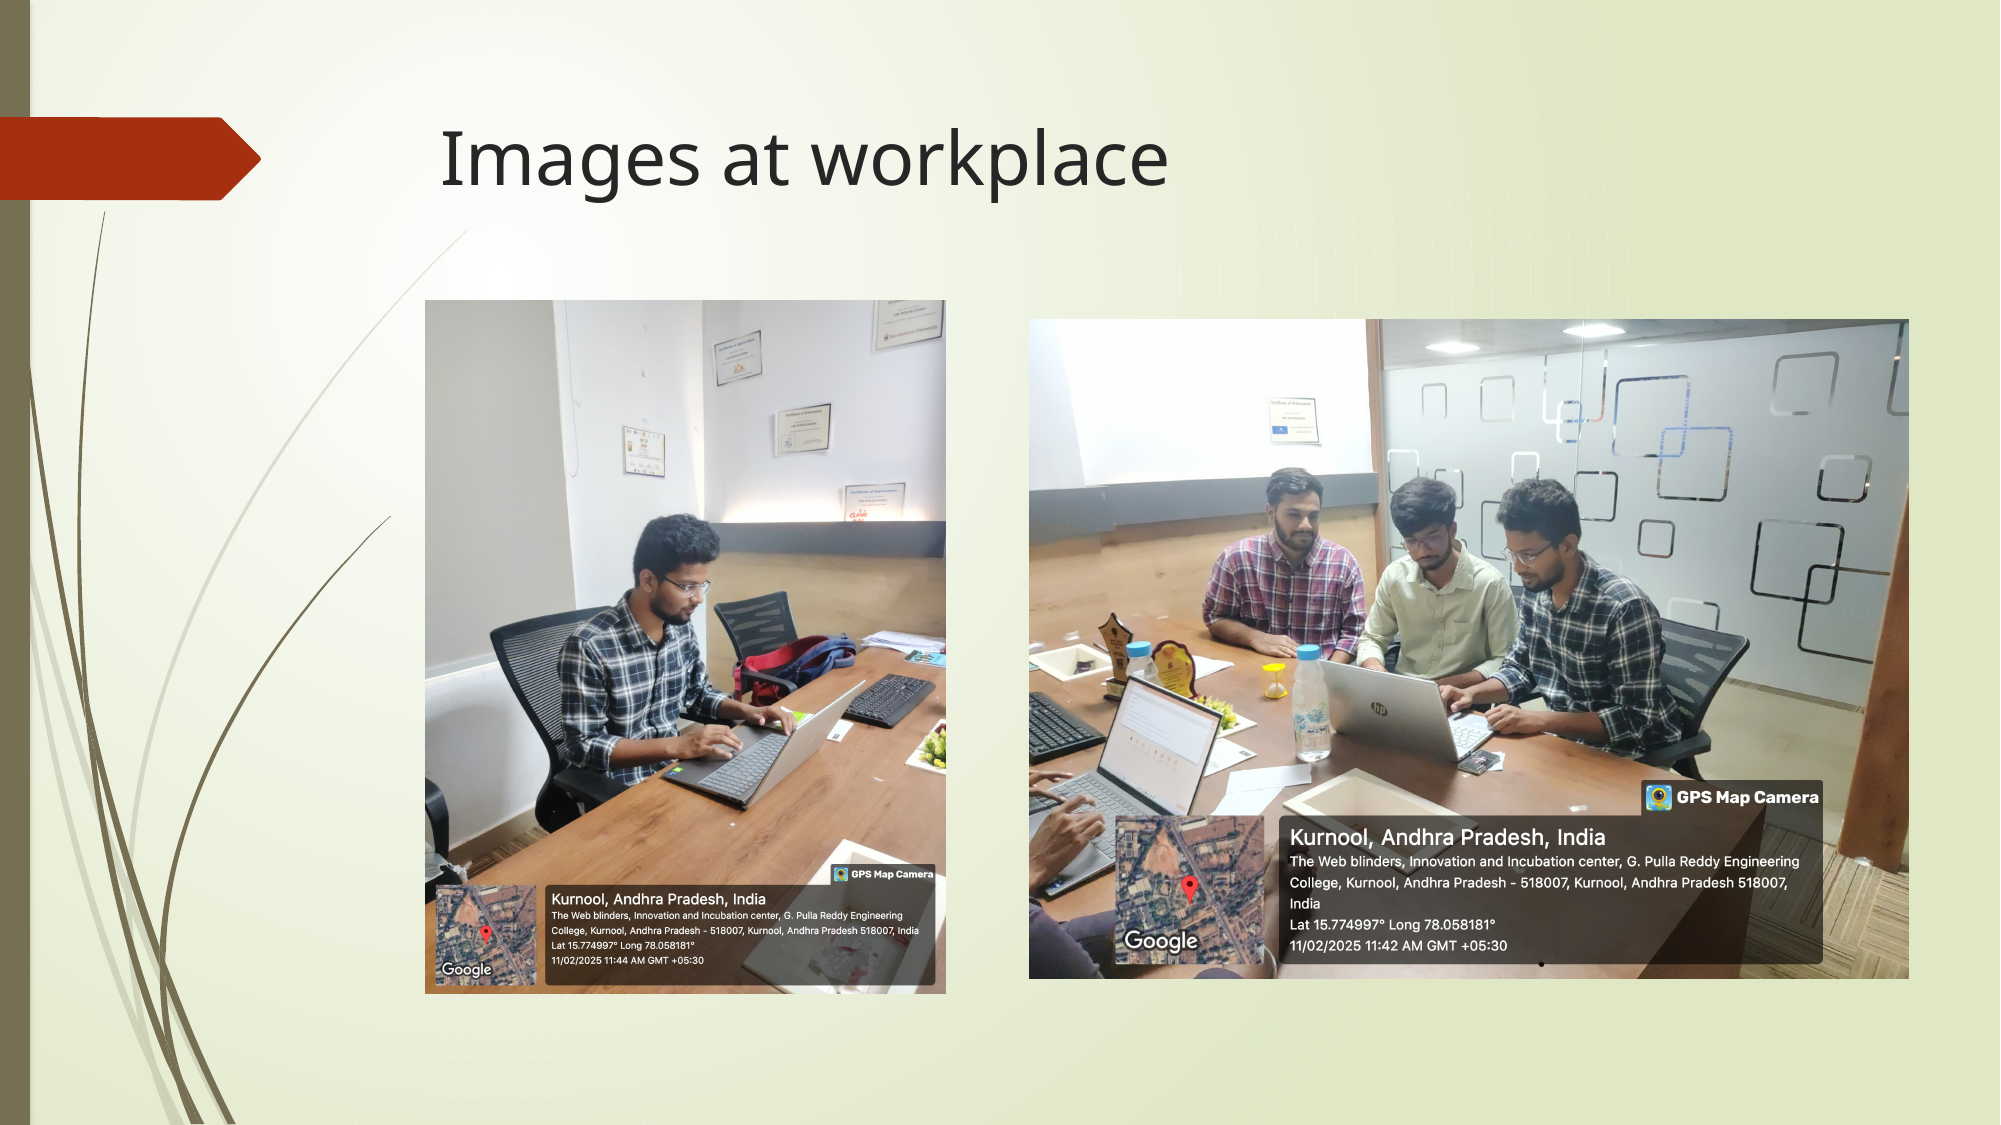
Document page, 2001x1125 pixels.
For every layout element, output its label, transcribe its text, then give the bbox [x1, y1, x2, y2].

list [425, 300, 946, 995]
title Images at workplace [425, 102, 1888, 313]
picture [1029, 319, 1909, 979]
